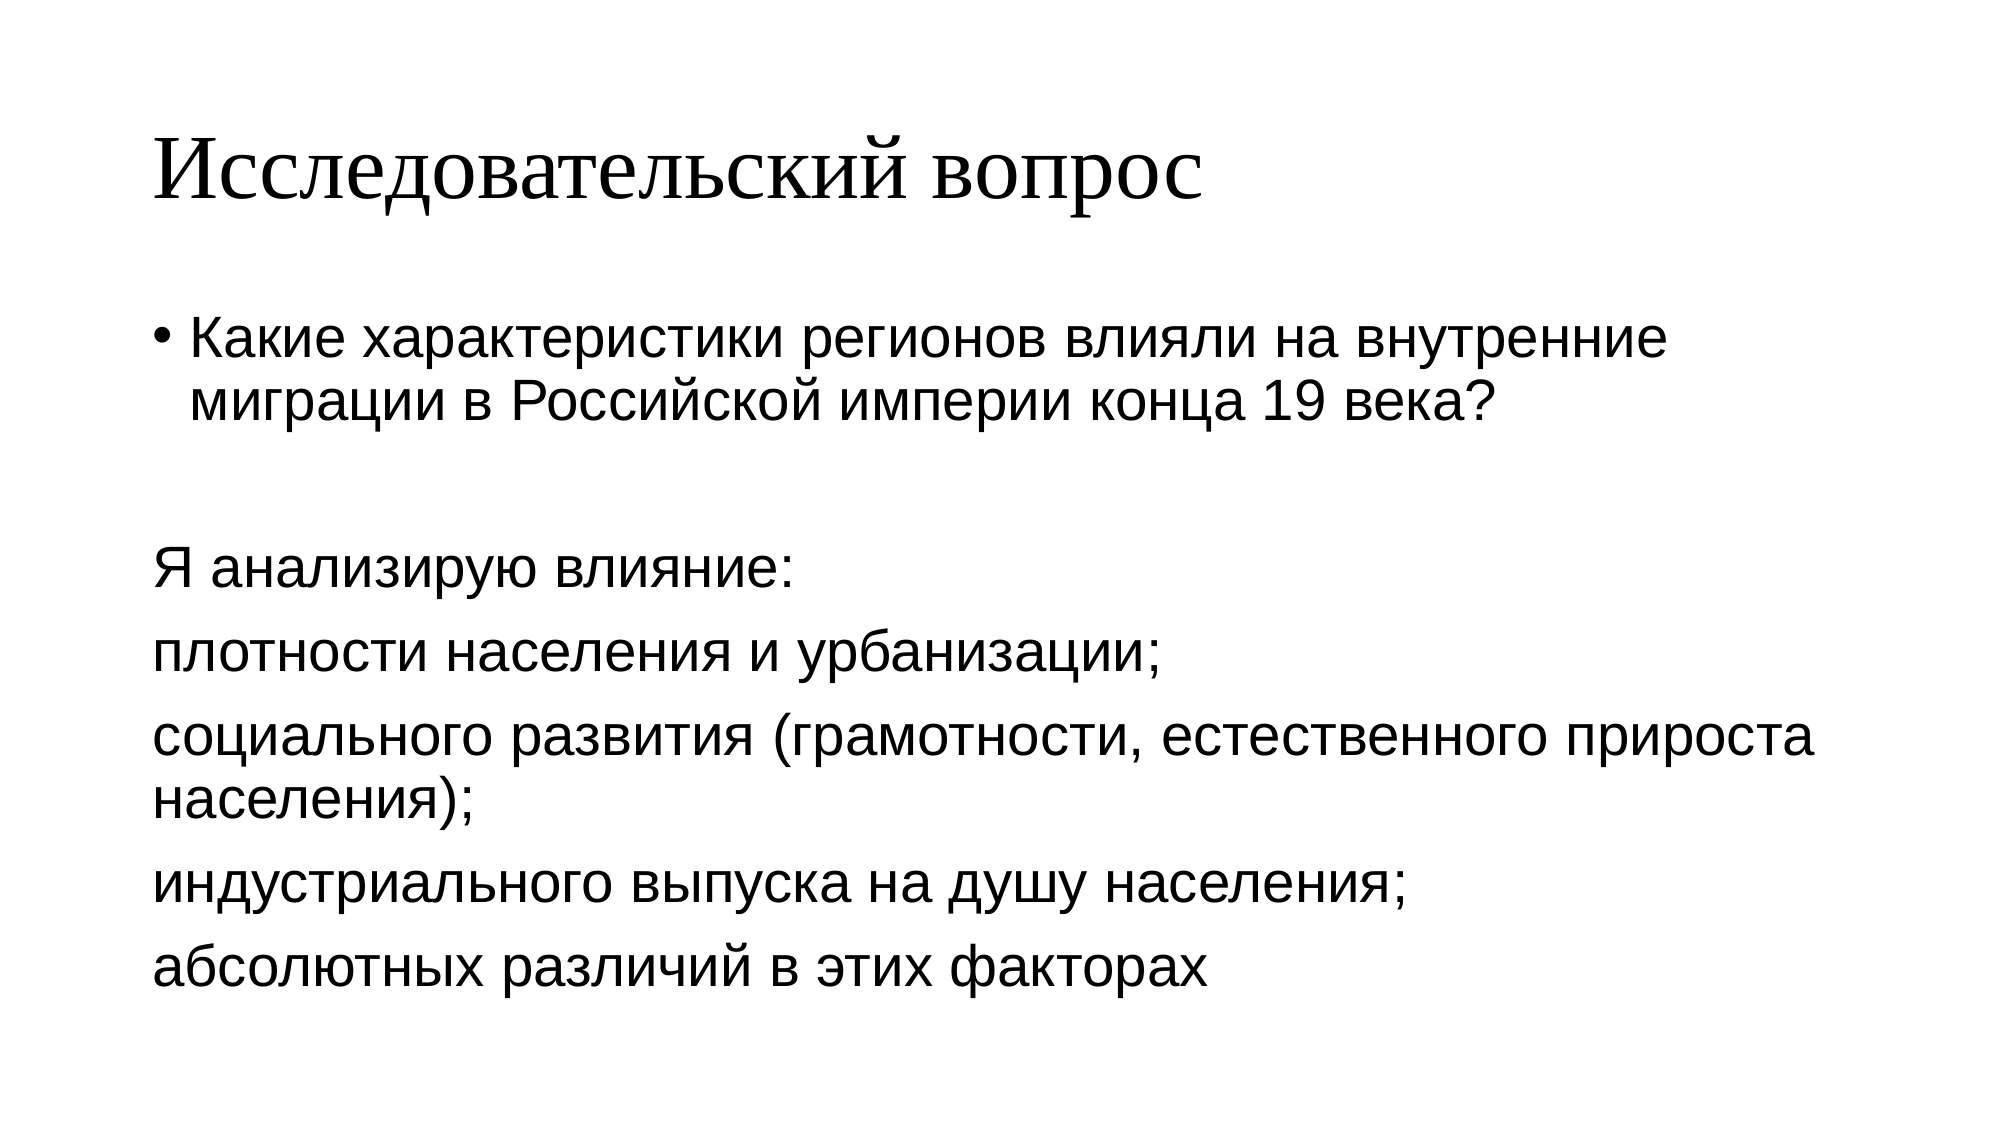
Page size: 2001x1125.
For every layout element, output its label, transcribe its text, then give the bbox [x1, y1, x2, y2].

title Исследовательский вопрос [137, 59, 1863, 278]
list Какие характеристики регионов влияли на внутренние миграции в Российской империи конца 19 века? Я анализирую влияние: плотности населения и урбанизации; социального развития (грамотности, естественного прироста населения); индустриального выпуска на душу населения; абсолютных различий в этих факторах [137, 299, 1863, 1014]
